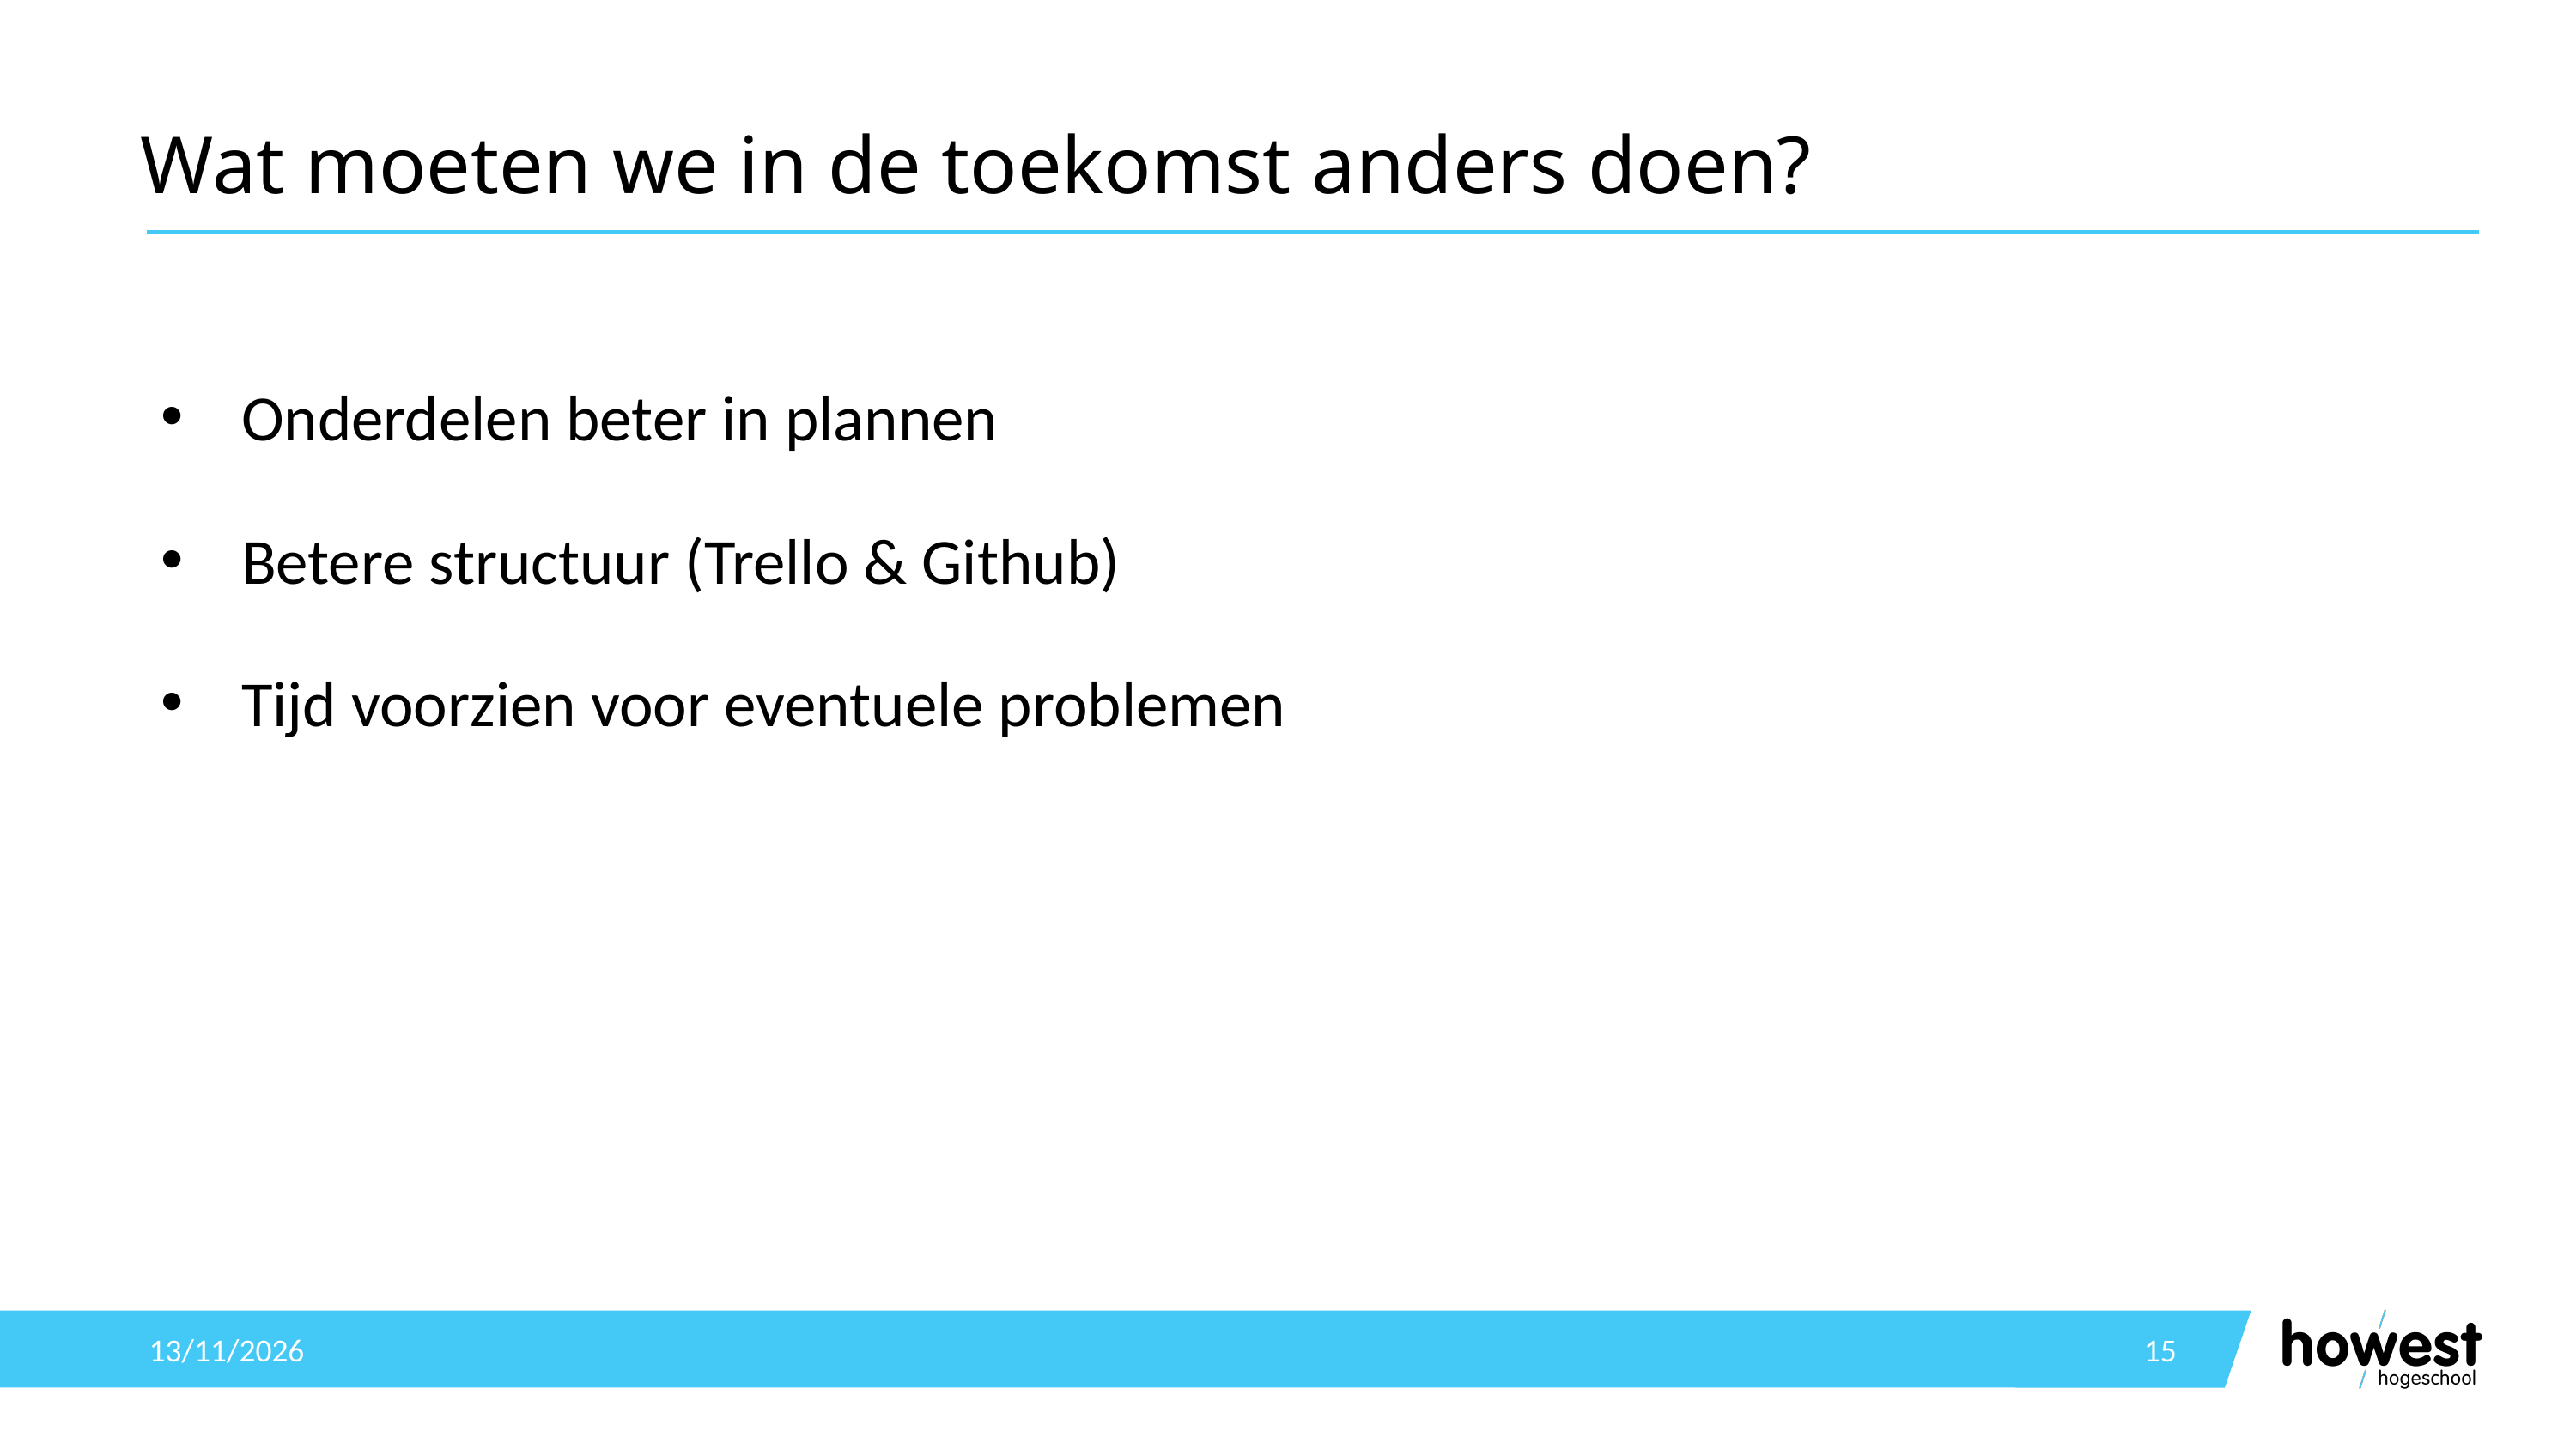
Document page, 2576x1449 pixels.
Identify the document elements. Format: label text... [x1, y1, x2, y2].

picture [2251, 1288, 2512, 1421]
footer [320, 1310, 1190, 1388]
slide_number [149, 1310, 320, 1388]
list Onderdelen beter in plannen Betere structuur (Trello & Github) Tijd voorzien voor eventuele problemen [148, 331, 2483, 1191]
slide_number 15 [2048, 1310, 2190, 1388]
title Wat moeten we in de toekomst anders doen? [140, 124, 2476, 215]
